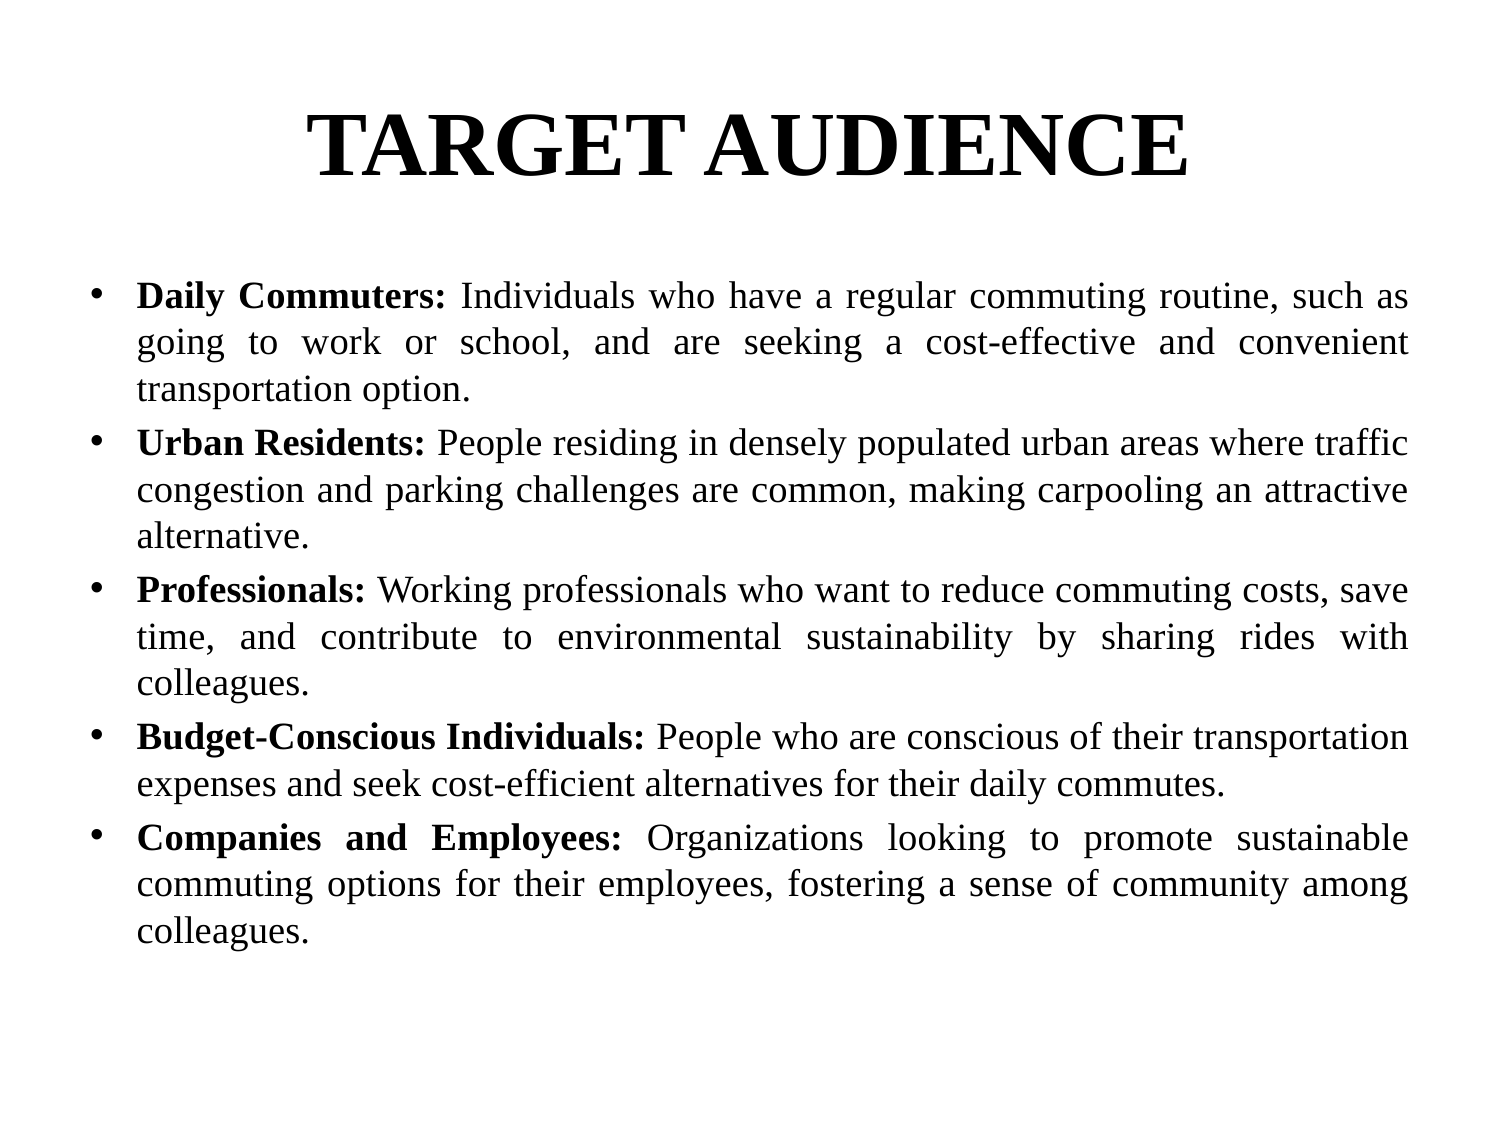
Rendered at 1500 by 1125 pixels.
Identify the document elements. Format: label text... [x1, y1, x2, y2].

title TARGET AUDIENCE [75, 45, 1425, 233]
list Daily Commuters: Individuals who have a regular commuting routine, such as going to work or school, and are seeking a cost-effective and convenient transportation option. Urban Residents: People residing in densely populated urban areas where traffic congestion and parking challenges are common, making carpooling an attractive alternative. Professionals: Working professionals who want to reduce commuting costs, save time, and contribute to environmental sustainability by sharing rides with colleagues. Budget-Conscious Individuals: People who are conscious of their transportation expenses and seek cost-efficient alternatives for their daily commutes. Companies and Employees: Organizations looking to promote sustainable commuting options for their employees, fostering a sense of community among colleagues. [75, 262, 1425, 1005]
